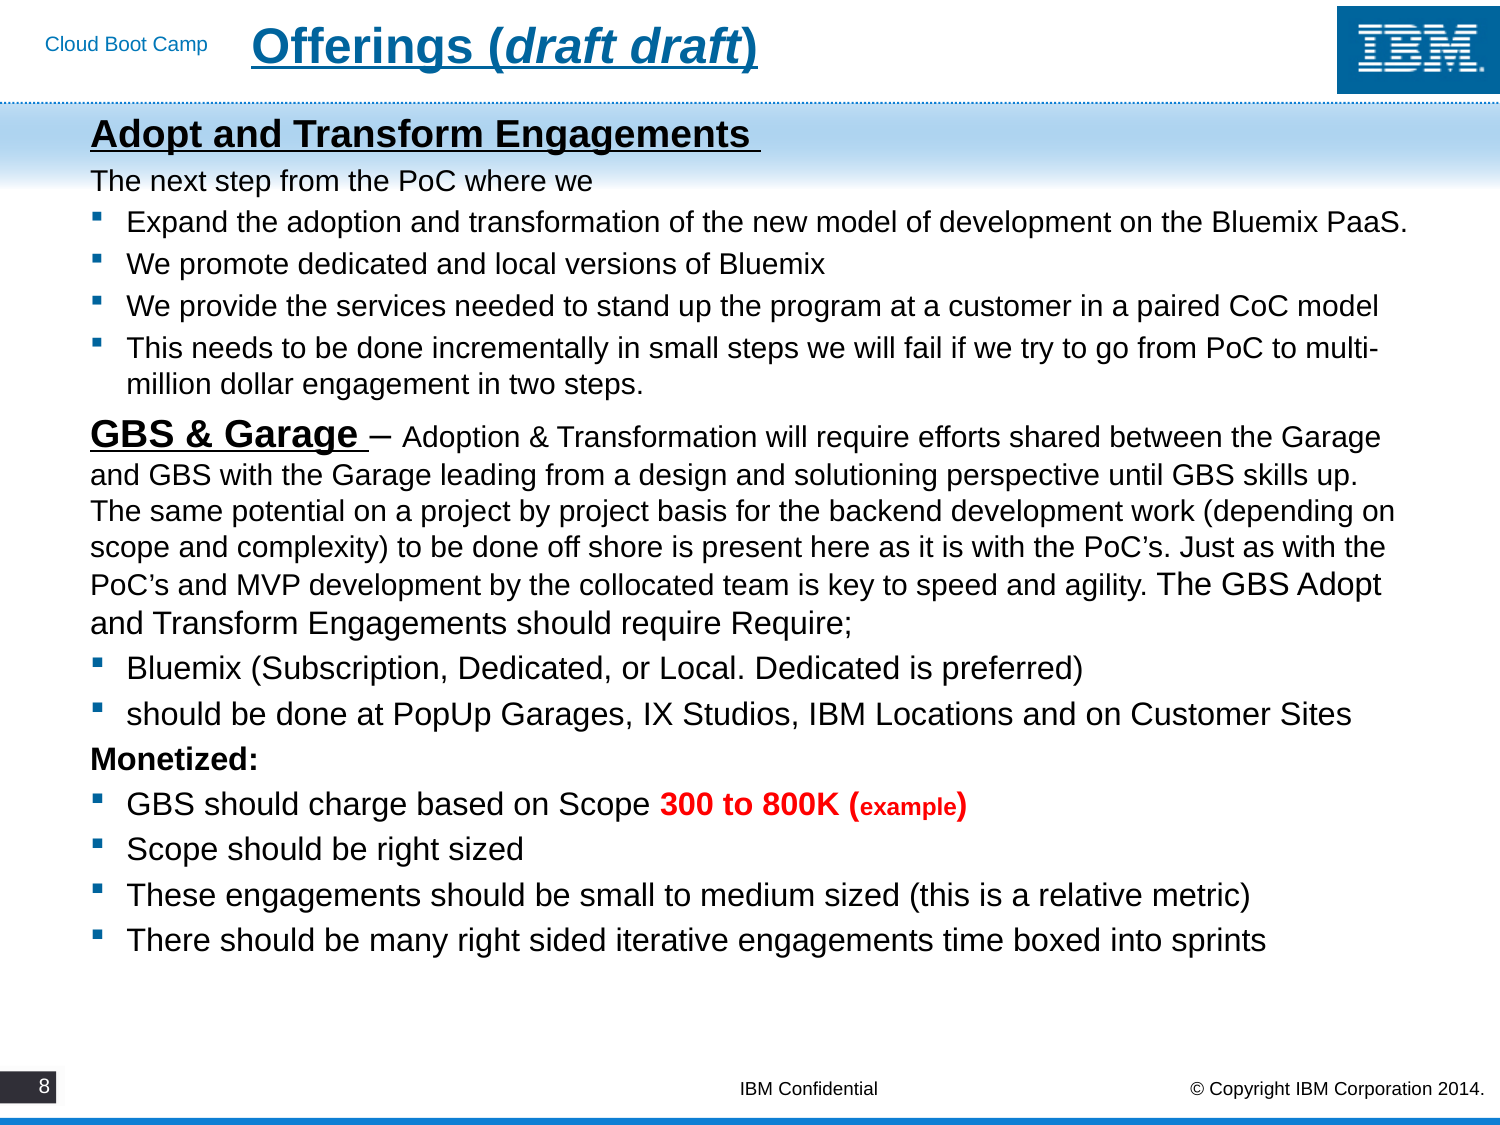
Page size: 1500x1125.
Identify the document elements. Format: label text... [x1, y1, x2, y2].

title Offerings (draft draft) [236, 5, 1248, 82]
list Adopt and Transform Engagements The next step from the PoC where we Expand the adoption and transformation of the new model of development on the Bluemix PaaS. We promote dedicated and local versions of Bluemix We provide the services needed to stand up the program at a customer in a paired CoC model This needs to be done incrementally in small steps we will fail if we try to go from PoC to multi-million dollar engagement in two steps. GBS & Garage – Adoption & Transformation will require efforts shared between the Garage and GBS with the Garage leading from a design and solutioning perspective until GBS skills up. The same potential on a project by project basis for the backend development work (depending on scope and complexity) to be done off shore is present here as it is with the PoC’s. Just as with the PoC’s and MVP development by the collocated team is key to speed and agility. The GBS Adopt and Transform Engagements should require Require; Bluemix (Subscription, Dedicated, or Local. Dedicated is preferred) should be done at PopUp Garages, IX Studios, IBM Locations and on Customer Sites Monetized: GBS should charge based on Scope 300 to 800K (example) Scope should be right sized These engagements should be small to medium sized (this is a relative metric) There should be many right sided iterative engagements time boxed into sprints [75, 100, 1425, 1056]
picture [1337, 6, 1500, 94]
